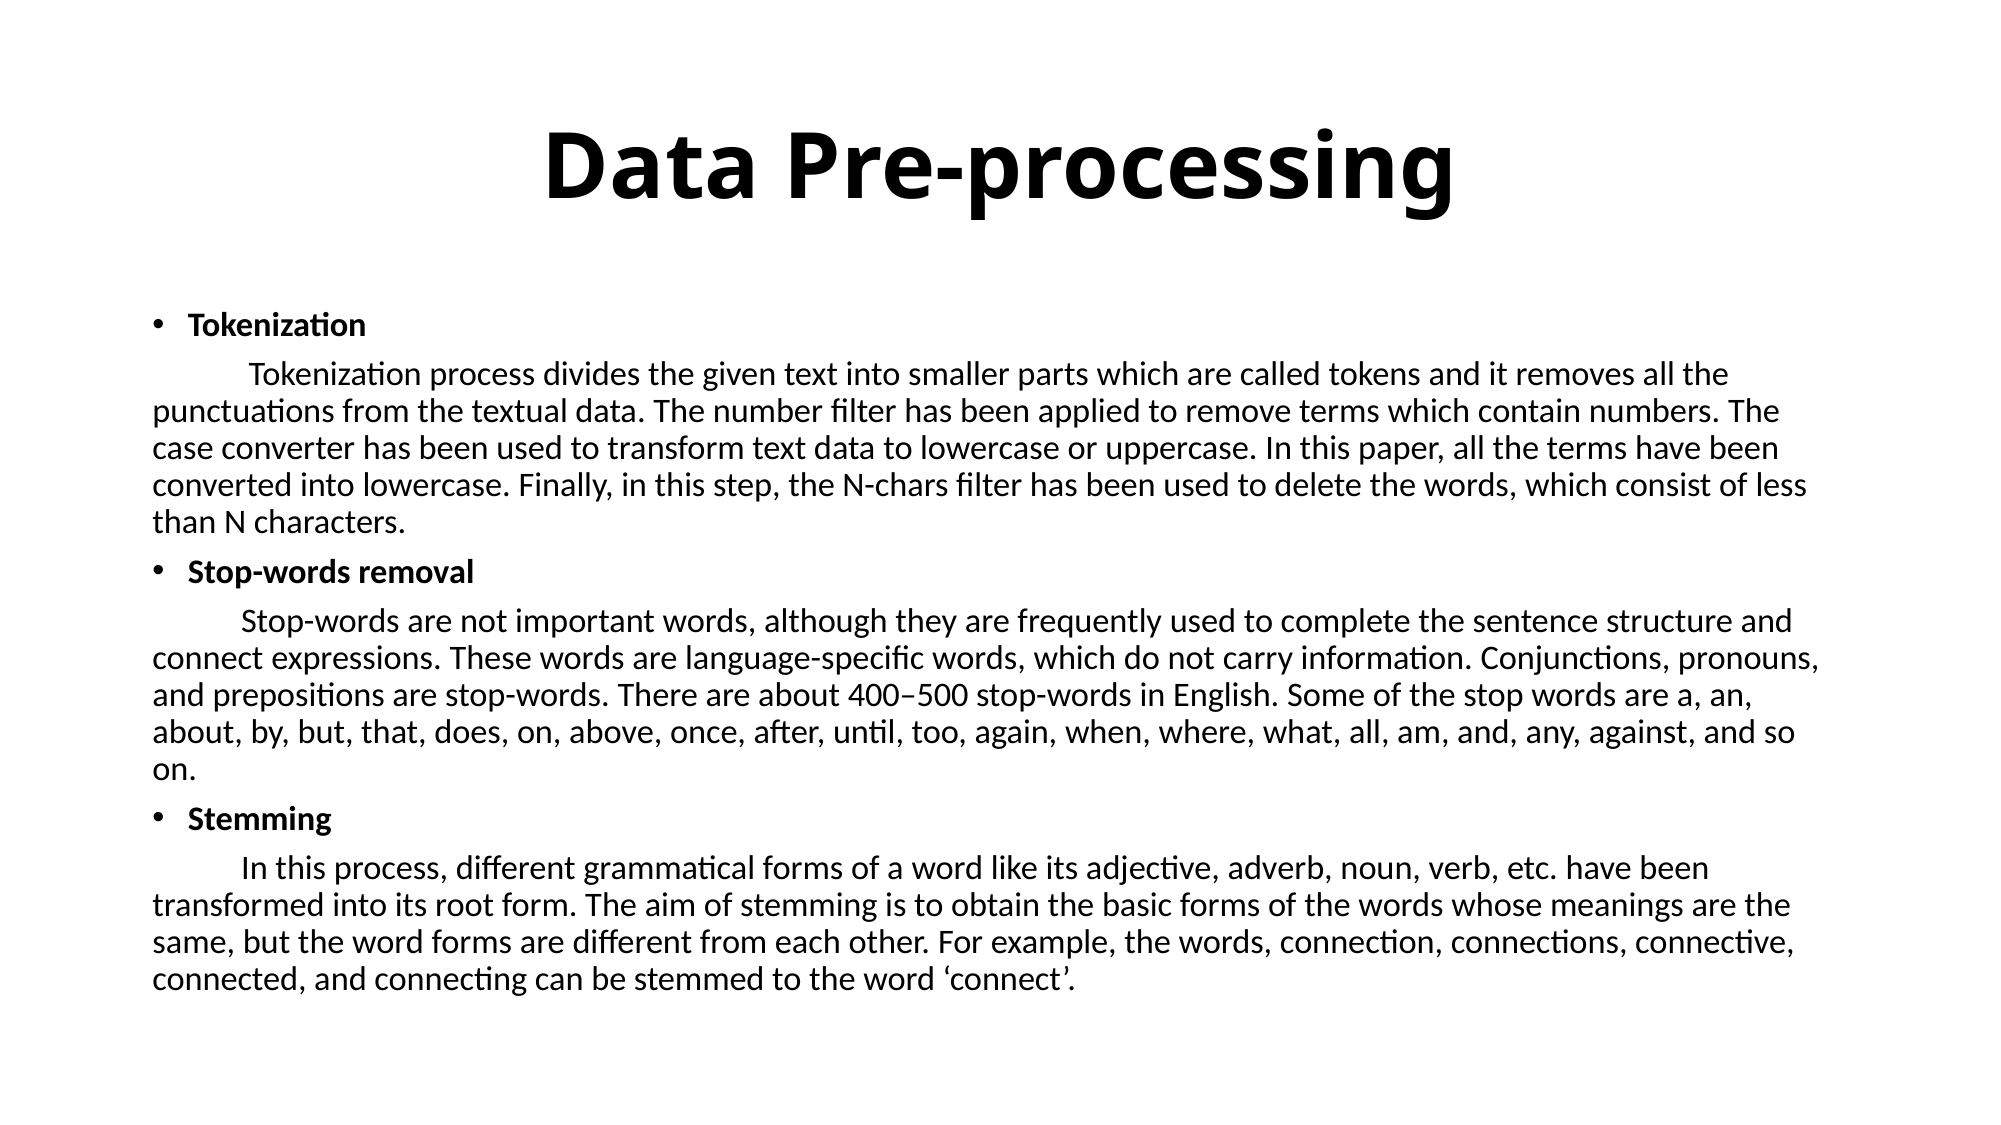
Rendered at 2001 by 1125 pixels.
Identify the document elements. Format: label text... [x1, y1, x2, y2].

title Data Pre-processing [137, 59, 1863, 278]
list Tokenization Tokenization process divides the given text into smaller parts which are called tokens and it removes all the punctuations from the textual data. The number filter has been applied to remove terms which contain numbers. The case converter has been used to transform text data to lowercase or uppercase. In this paper, all the terms have been converted into lowercase. Finally, in this step, the N-chars filter has been used to delete the words, which consist of less than N characters. Stop-words removal Stop-words are not important words, although they are frequently used to complete the sentence structure and connect expressions. These words are language-specific words, which do not carry information. Conjunctions, pronouns, and prepositions are stop-words. There are about 400–500 stop-words in English. Some of the stop words are a, an, about, by, but, that, does, on, above, once, after, until, too, again, when, where, what, all, am, and, any, against, and so on. Stemming In this process, different grammatical forms of a word like its adjective, adverb, noun, verb, etc. have been transformed into its root form. The aim of stemming is to obtain the basic forms of the words whose meanings are the same, but the word forms are different from each other. For example, the words, connection, connections, connective, connected, and connecting can be stemmed to the word ‘connect’. [137, 299, 1863, 1014]
